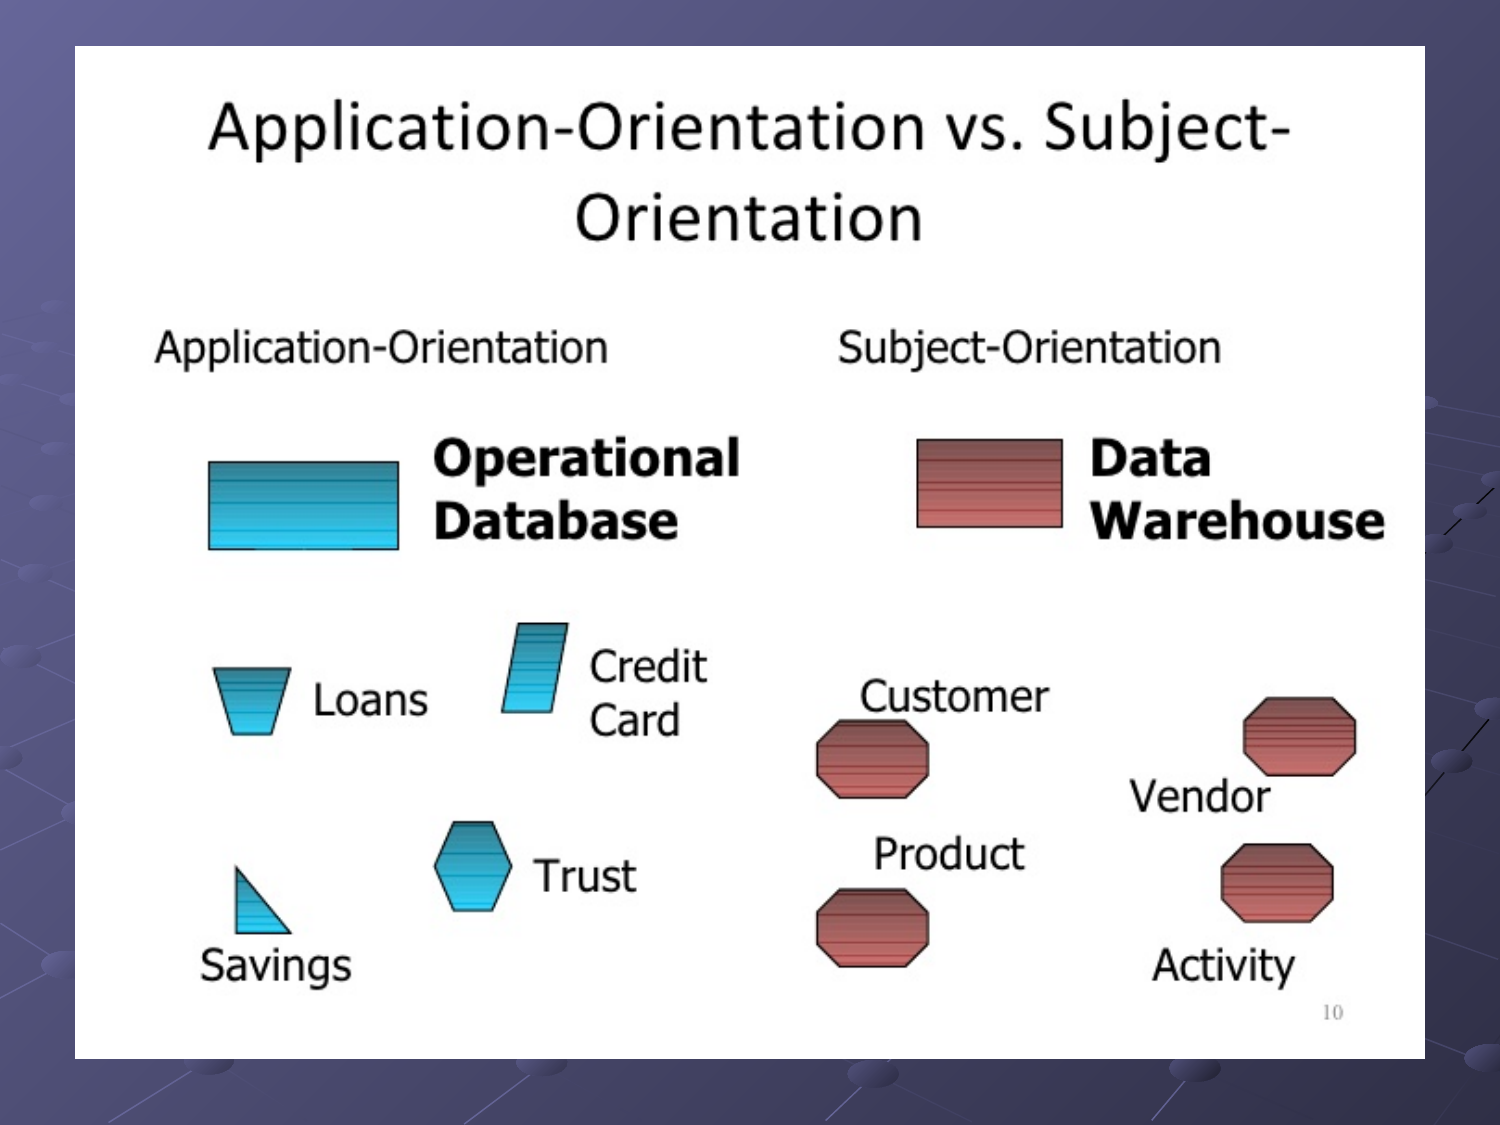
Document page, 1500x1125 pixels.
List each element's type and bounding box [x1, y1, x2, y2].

picture [74, 46, 1425, 1059]
